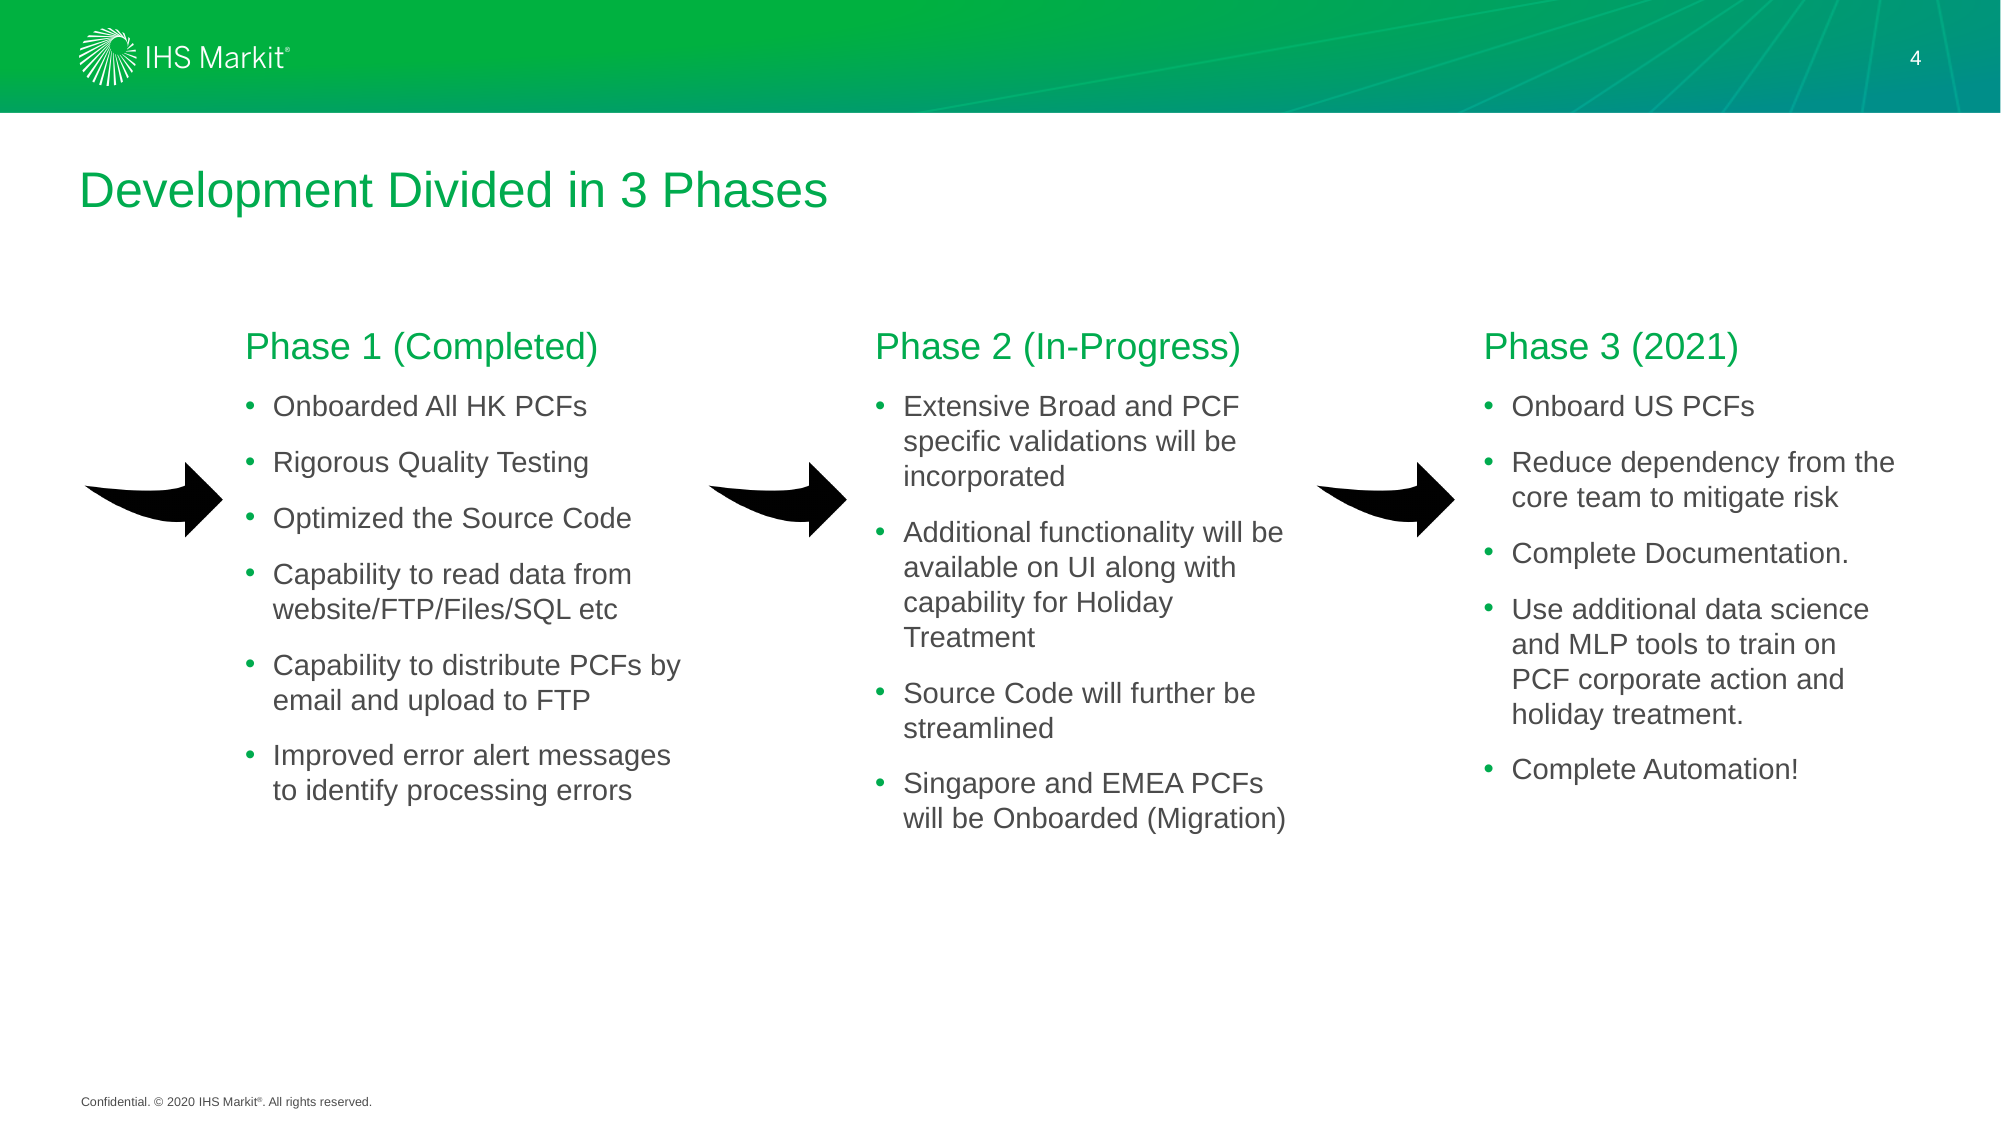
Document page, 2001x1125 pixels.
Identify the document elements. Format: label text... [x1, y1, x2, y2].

slide_number 4 [1831, 44, 1922, 70]
text_box Phase 2 (In-Progress) Extensive Broad and PCF specific validations will be incorporated Additional functionality will be available on UI along with capability for Holiday Treatment Source Code will further be streamlined Singapore and EMEA PCFs will be Onboarded (Migration) [875, 321, 1288, 855]
picture [1310, 424, 1461, 575]
list Phase 3 (2021) Onboard US PCFs Reduce dependency from the core team to mitigate risk Complete Documentation. Use additional data science and MLP tools to train on PCF corporate action and holiday treatment. Complete Automation! [1483, 321, 1897, 855]
picture [702, 424, 853, 575]
picture [0, 0, 2001, 113]
list Phase 1 (Completed) Onboarded All HK PCFs Rigorous Quality Testing Optimized the Source Code Capability to read data from website/FTP/Files/SQL etc Capability to distribute PCFs by email and upload to FTP Improved error alert messages to identify processing errors [244, 321, 687, 855]
picture [78, 424, 229, 575]
title Development Divided in 3 Phases [78, 157, 1922, 219]
